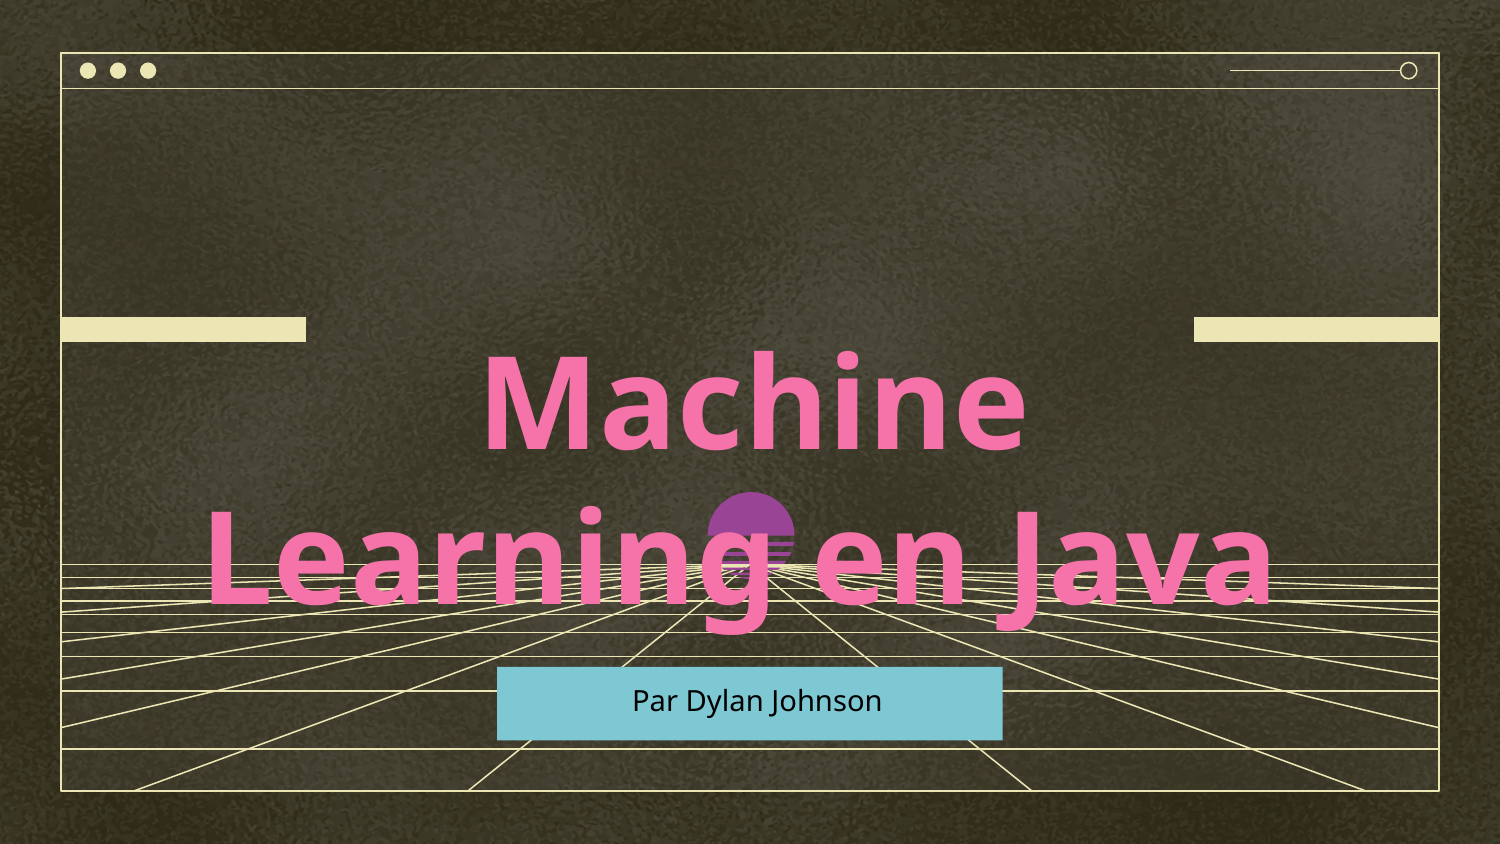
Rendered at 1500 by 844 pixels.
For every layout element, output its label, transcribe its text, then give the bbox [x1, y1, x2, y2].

title Machine Learning en Java [142, 320, 1338, 716]
subtitle Par Dylan Johnson [497, 666, 1003, 741]
